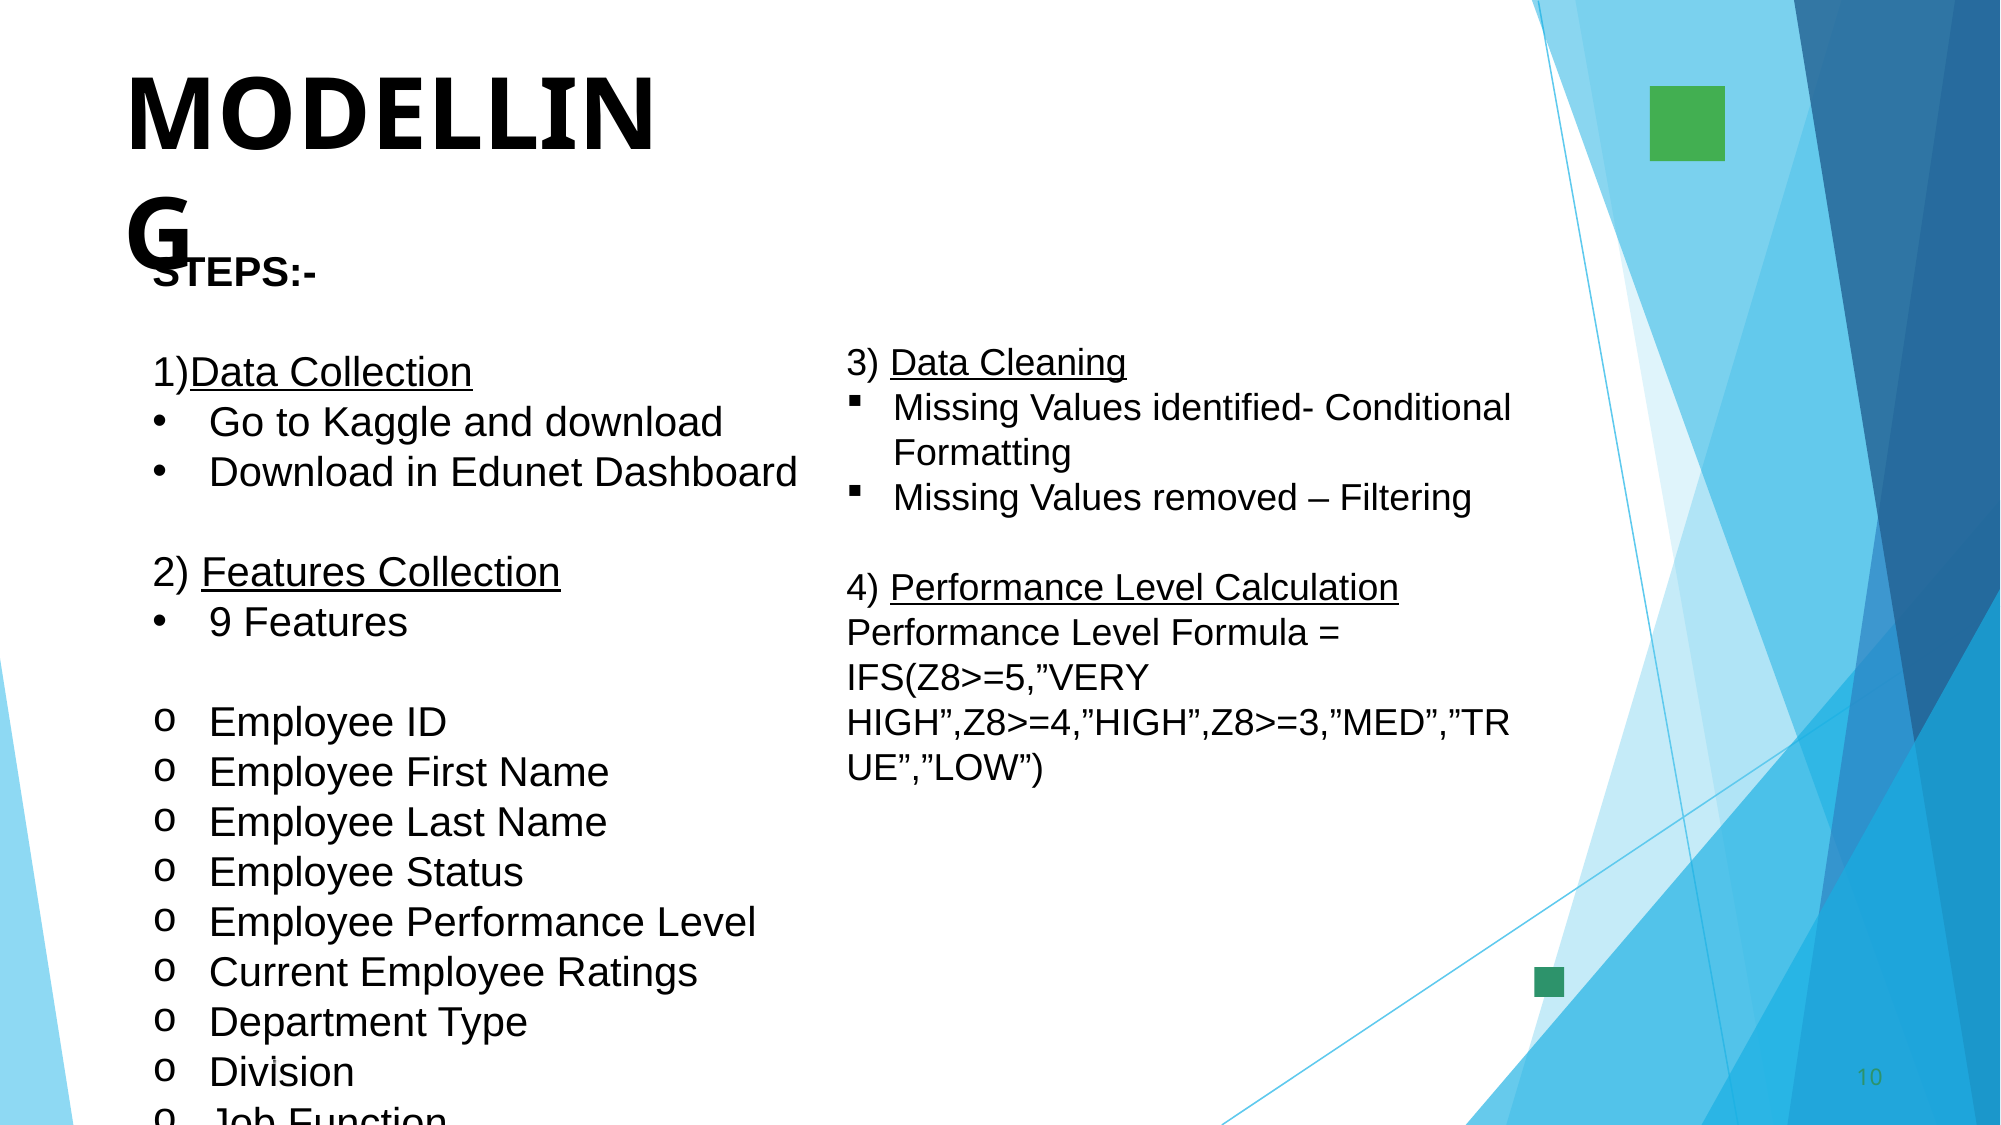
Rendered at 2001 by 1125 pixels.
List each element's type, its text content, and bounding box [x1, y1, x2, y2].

text_box [1649, 86, 1725, 162]
text_box 10 [1849, 1061, 1888, 1095]
text_box [1534, 967, 1565, 997]
text_box 3) Data Cleaning Missing Values identified- Conditional Formatting Missing Values removed – Filtering 4) Performance Level Calculation Performance Level Formula = IFS(Z8>=5,”VERY HIGH”,Z8>=4,”HIGH”,Z8>=3,”MED”,”TRUE”,”LOW”) [831, 330, 1535, 841]
text_box MODELLING [121, 47, 664, 290]
picture [273, 1060, 286, 1090]
text_box STEPS:- 1)Data Collection Go to Kaggle and download Download in Edunet Dashboard 2) Features Collection 9 Features Employee ID Employee First Name Employee Last Name Employee Status Employee Performance Level Current Employee Ratings Department Type Division Job Function [137, 237, 850, 1125]
